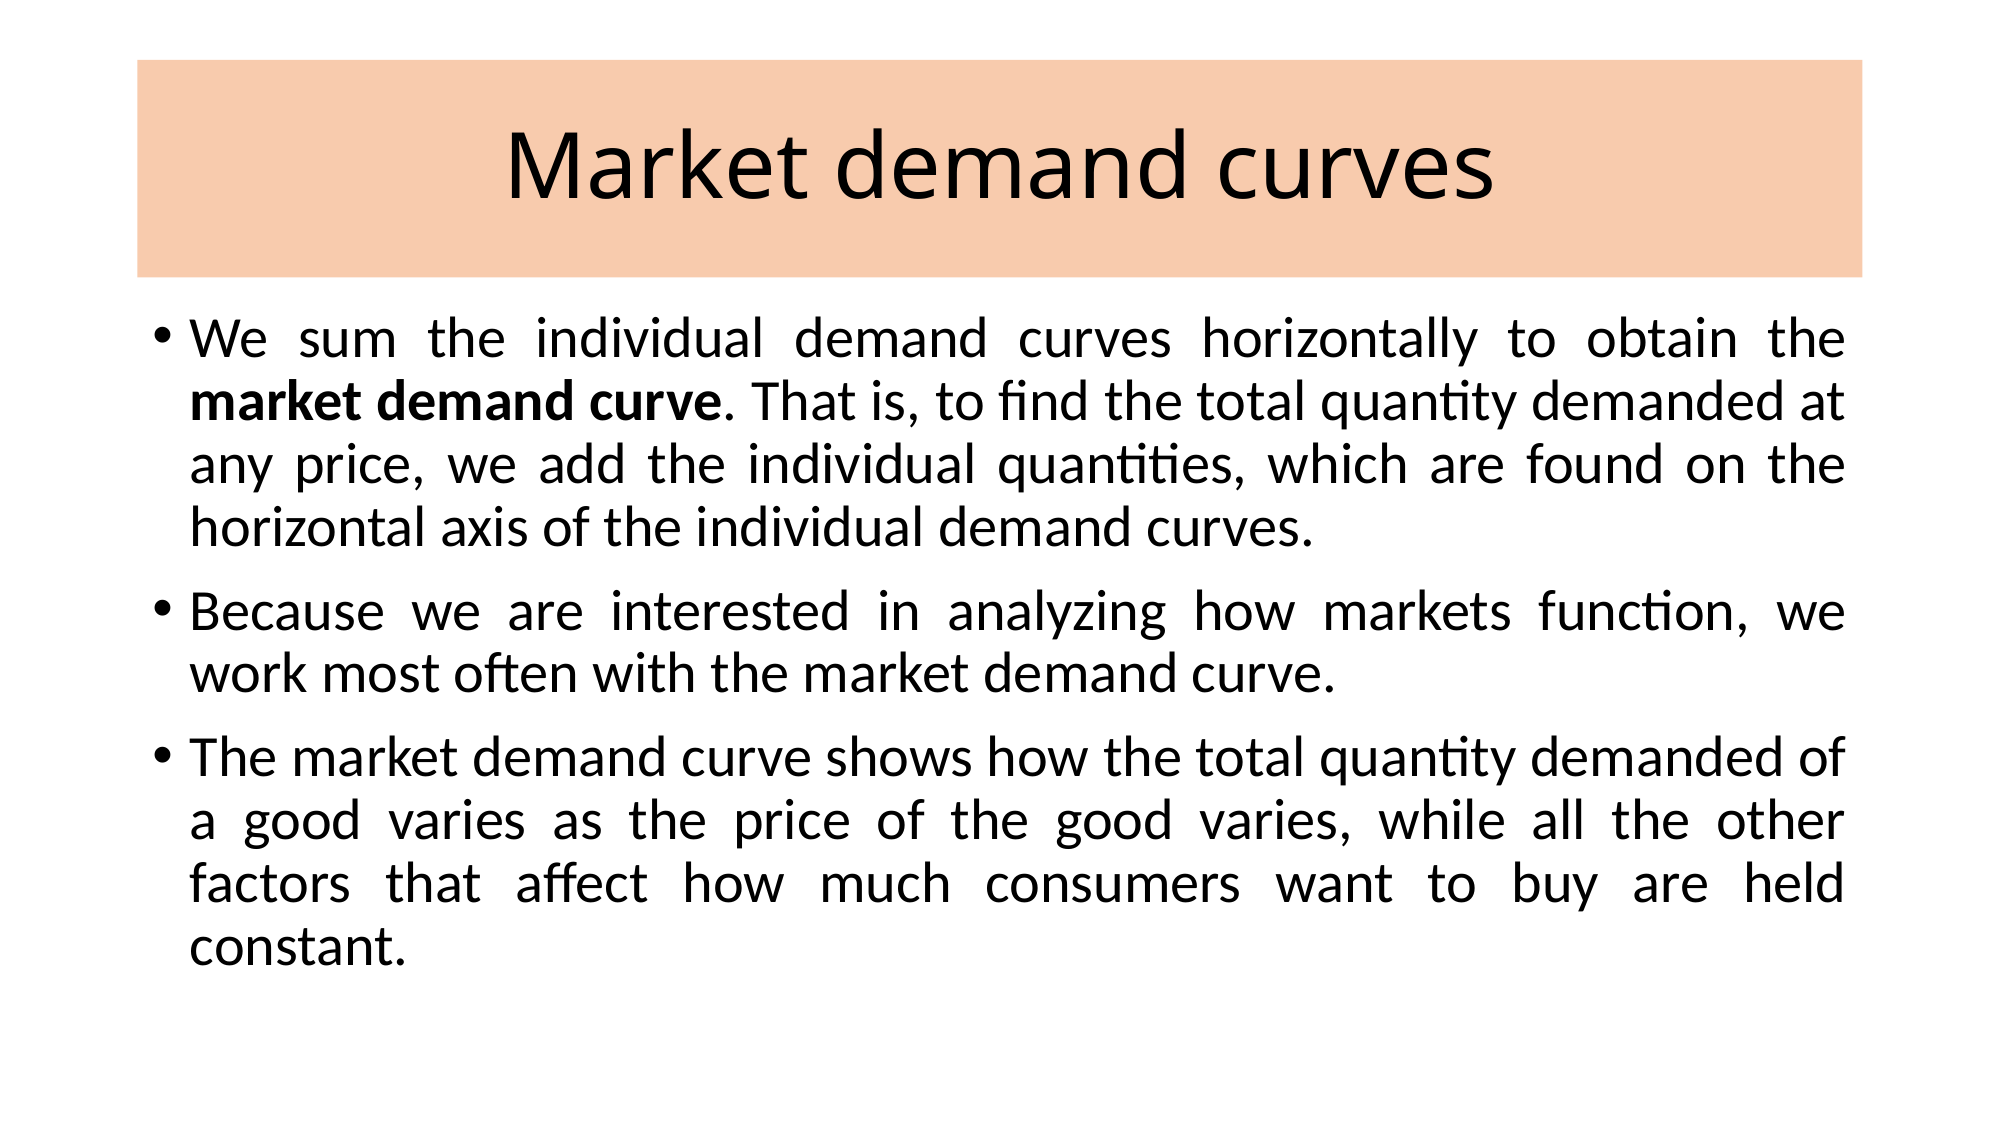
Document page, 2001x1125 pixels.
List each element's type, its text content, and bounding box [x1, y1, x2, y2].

list We sum the individual demand curves horizontally to obtain the market demand curve. That is, to find the total quantity demanded at any price, we add the individual quantities, which are found on the horizontal axis of the individual demand curves. Because we are interested in analyzing how markets function, we work most often with the market demand curve. The market demand curve shows how the total quantity demanded of a good varies as the price of the good varies, while all the other factors that affect how much consumers want to buy are held constant. [137, 299, 1863, 1014]
title Market demand curves [137, 59, 1863, 278]
